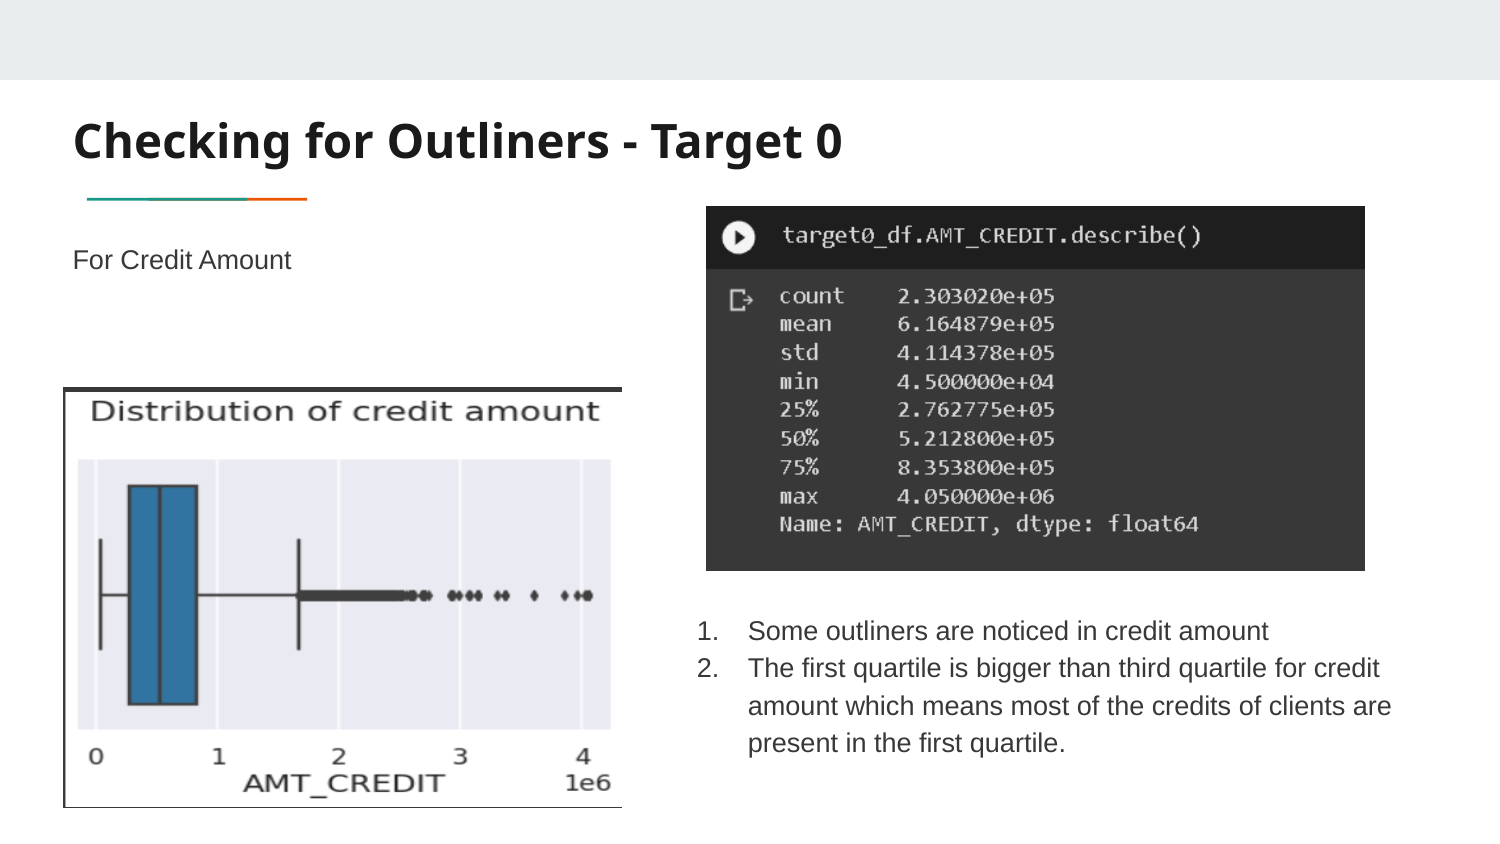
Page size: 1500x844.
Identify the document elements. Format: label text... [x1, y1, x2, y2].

list Some outliners are noticed in credit amount The first quartile is bigger than third quartile for credit amount which means most of the credits of clients are present in the first quartile. [657, 593, 1469, 824]
picture [706, 206, 1365, 571]
title Checking for Outliners - Target 0 [57, 95, 1481, 184]
picture [63, 387, 622, 809]
list For Credit Amount [57, 222, 509, 283]
